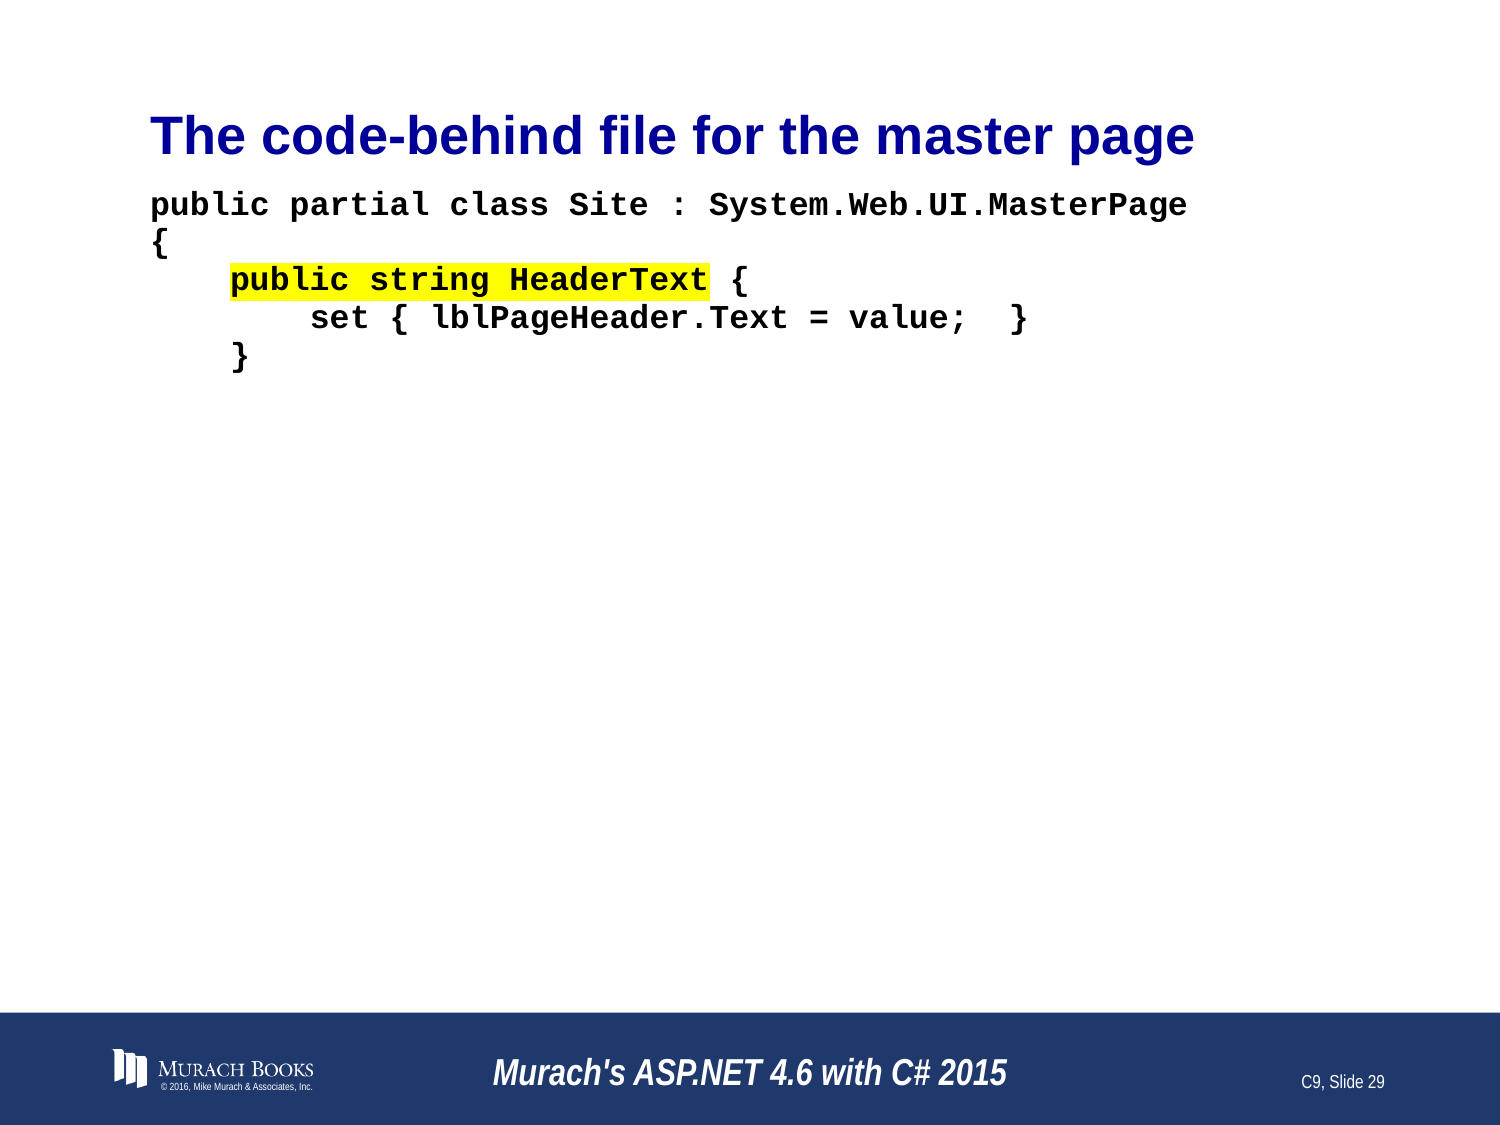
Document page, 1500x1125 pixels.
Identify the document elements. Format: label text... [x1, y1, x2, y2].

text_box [149, 187, 1348, 415]
slide_number C9, Slide 29 [1087, 1025, 1400, 1100]
footer © 2016, Mike Murach & Associates, Inc. [12, 1025, 463, 1100]
title The code-behind file for the master page [150, 99, 1350, 166]
slide_number Murach's ASP.NET 4.6 with C# 2015 [463, 1025, 1050, 1100]
